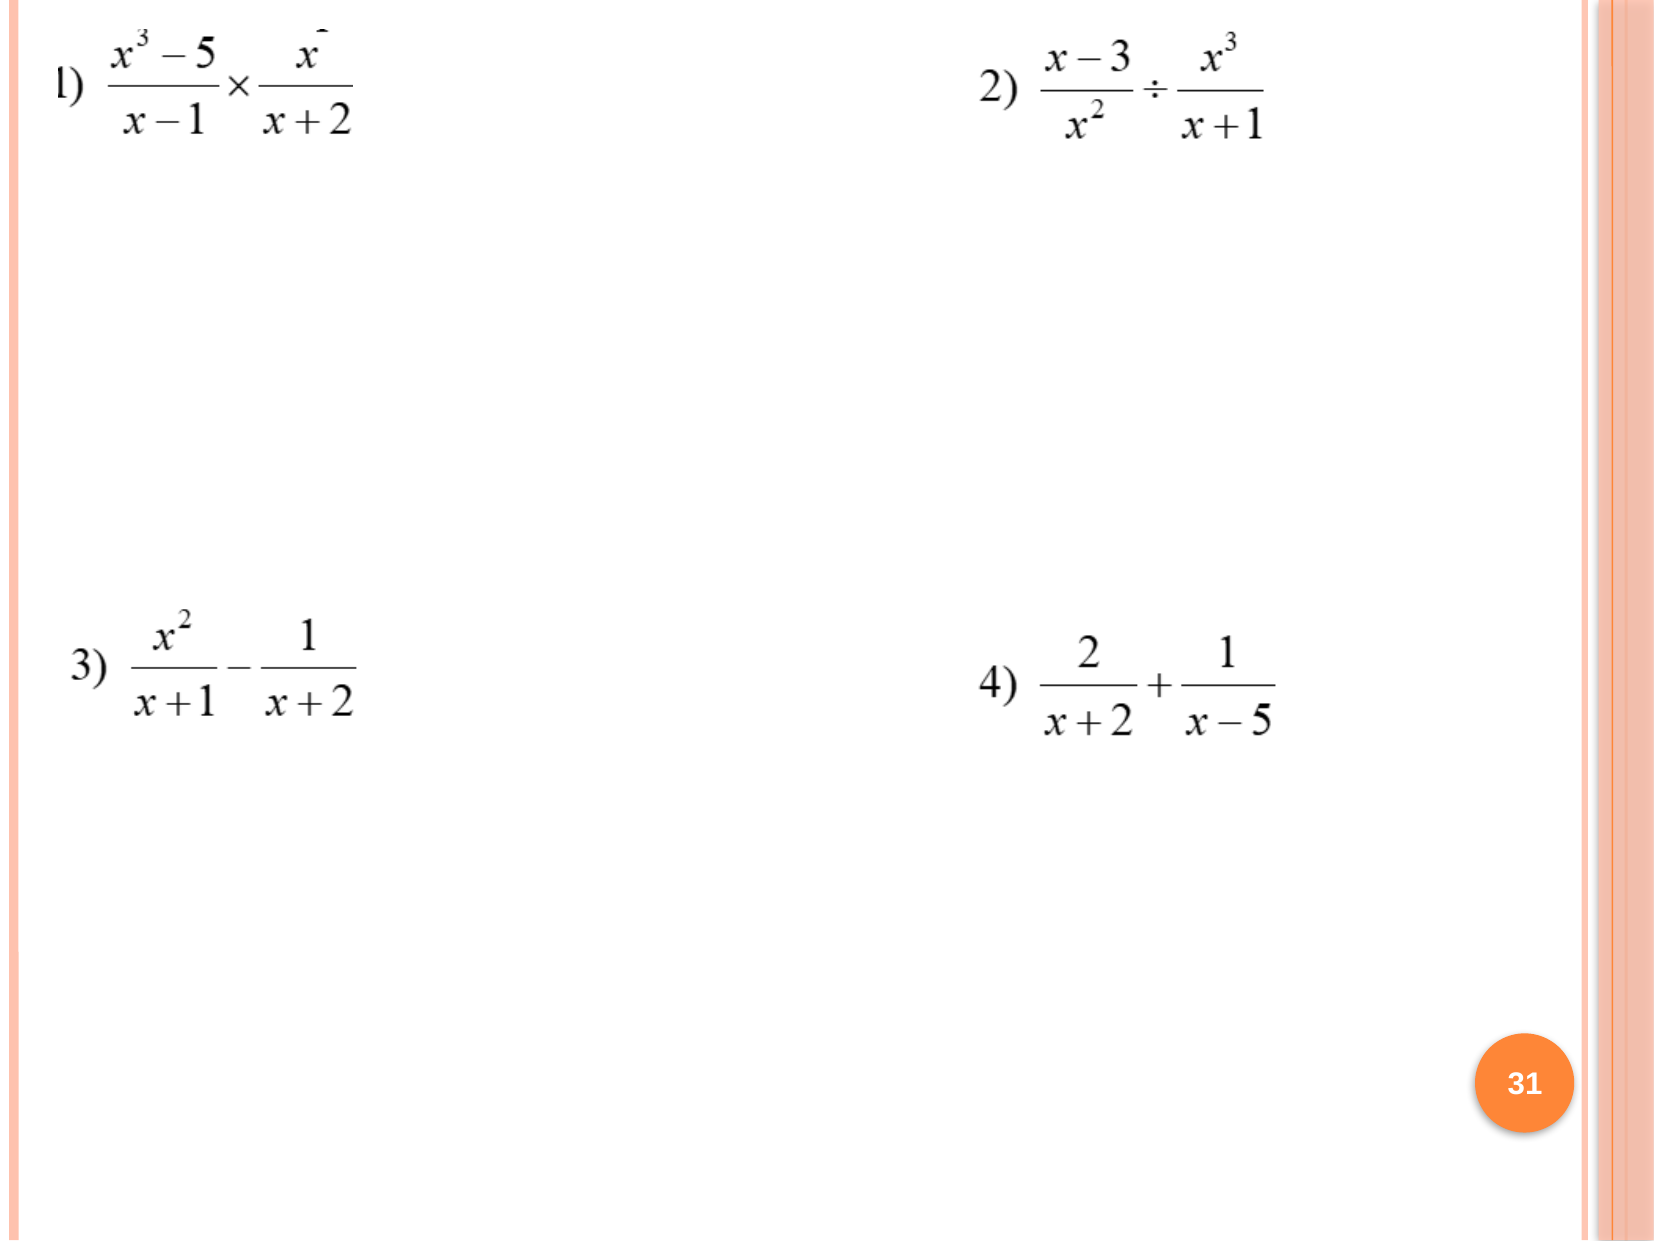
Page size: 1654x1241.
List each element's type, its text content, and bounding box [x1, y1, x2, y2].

picture [967, 631, 1282, 748]
slide_number 31 [1470, 1036, 1581, 1132]
picture [956, 28, 1267, 157]
picture [46, 607, 367, 742]
picture [58, 28, 354, 146]
